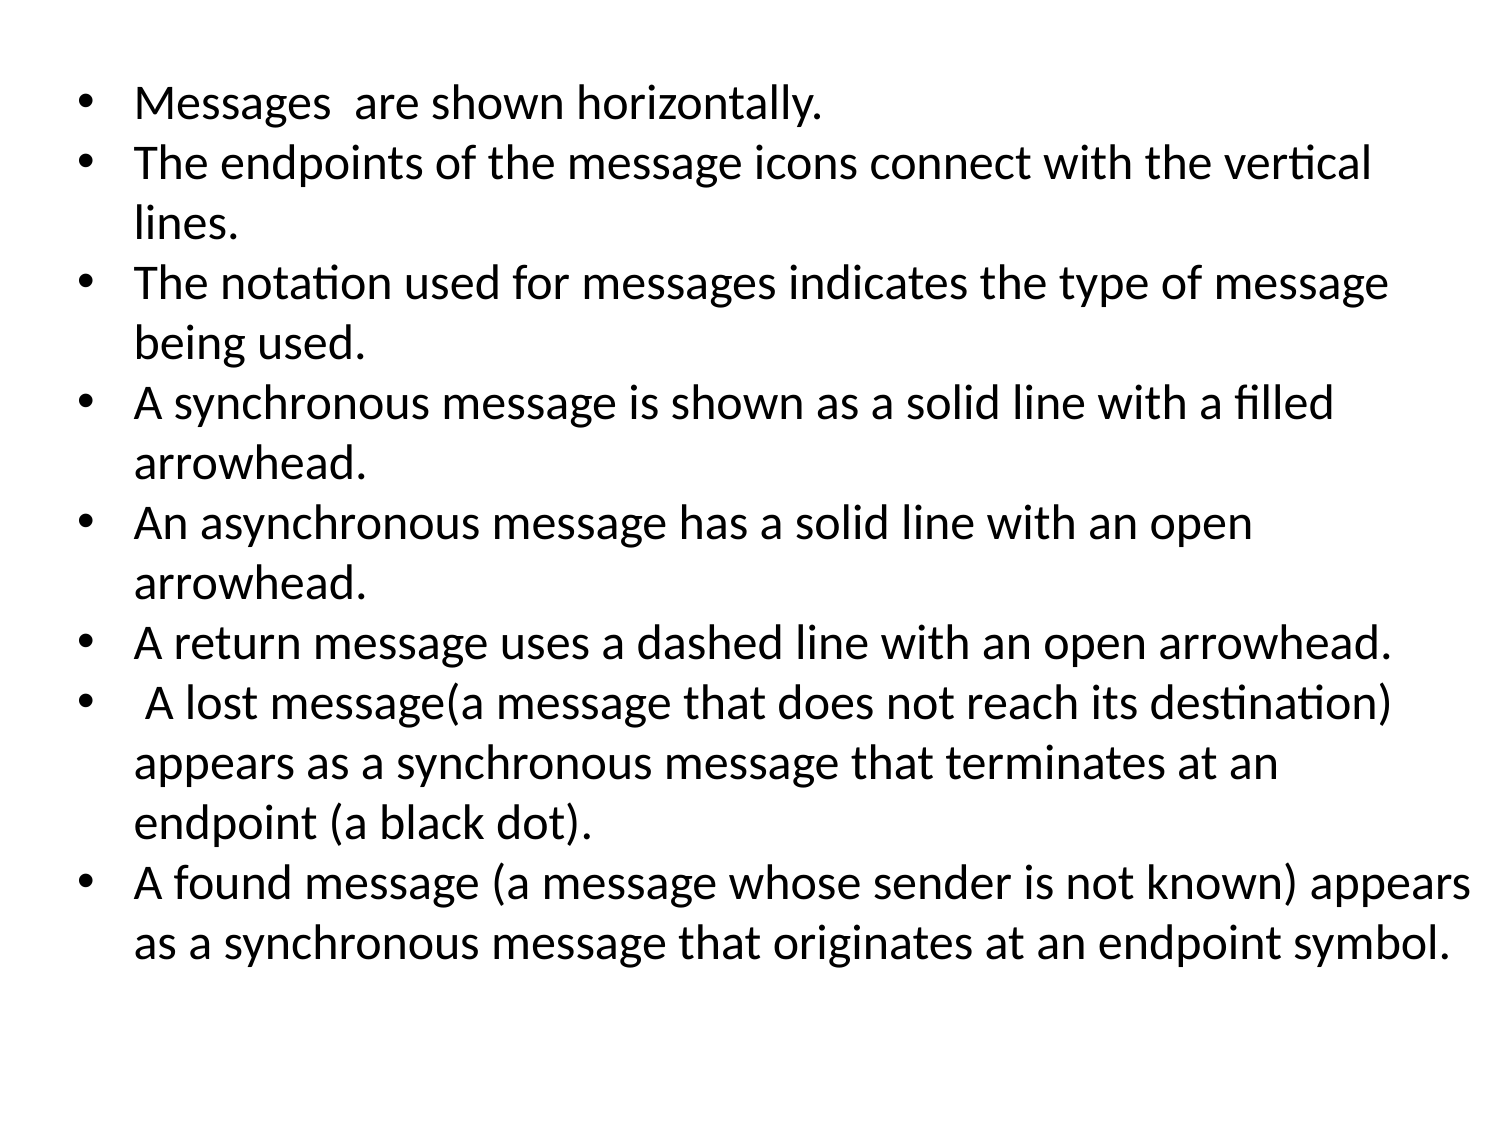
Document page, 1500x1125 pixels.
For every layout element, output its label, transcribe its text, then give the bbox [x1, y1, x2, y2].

text_box Messages are shown horizontally. The endpoints of the message icons connect with the vertical lines. The notation used for messages indicates the type of message being used. A synchronous message is shown as a solid line with a filled arrowhead. An asynchronous message has a solid line with an open arrowhead. A return message uses a dashed line with an open arrowhead. A lost message(a message that does not reach its destination) appears as a synchronous message that terminates at an endpoint (a black dot). A found message (a message whose sender is not known) appears as a synchronous message that originates at an endpoint symbol. [62, 62, 1488, 978]
